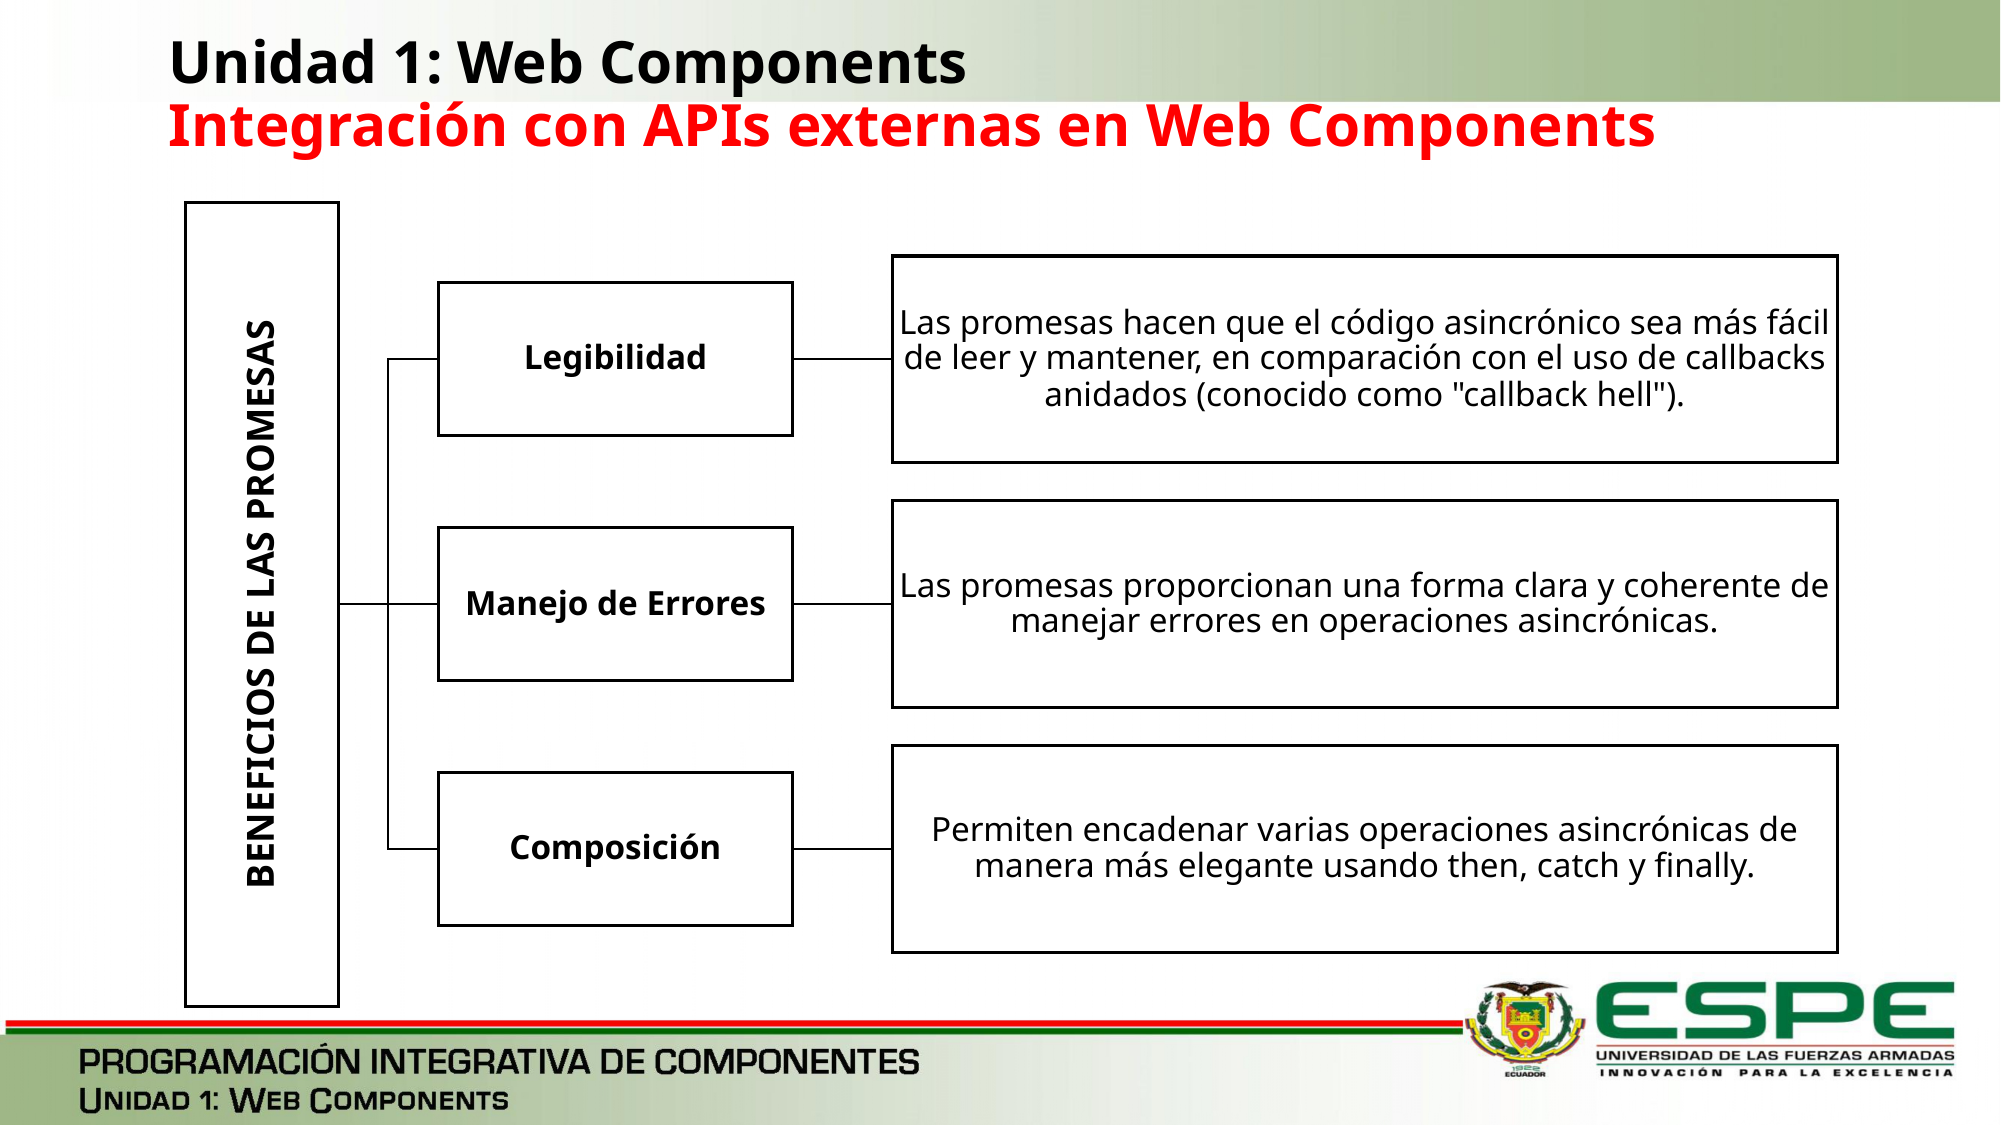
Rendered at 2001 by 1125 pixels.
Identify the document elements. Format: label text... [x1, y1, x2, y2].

title Unidad 1: Web Components Integración con APIs externas en Web Components [153, 11, 1879, 182]
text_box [109, 201, 1915, 1007]
picture [0, 0, 2001, 1125]
